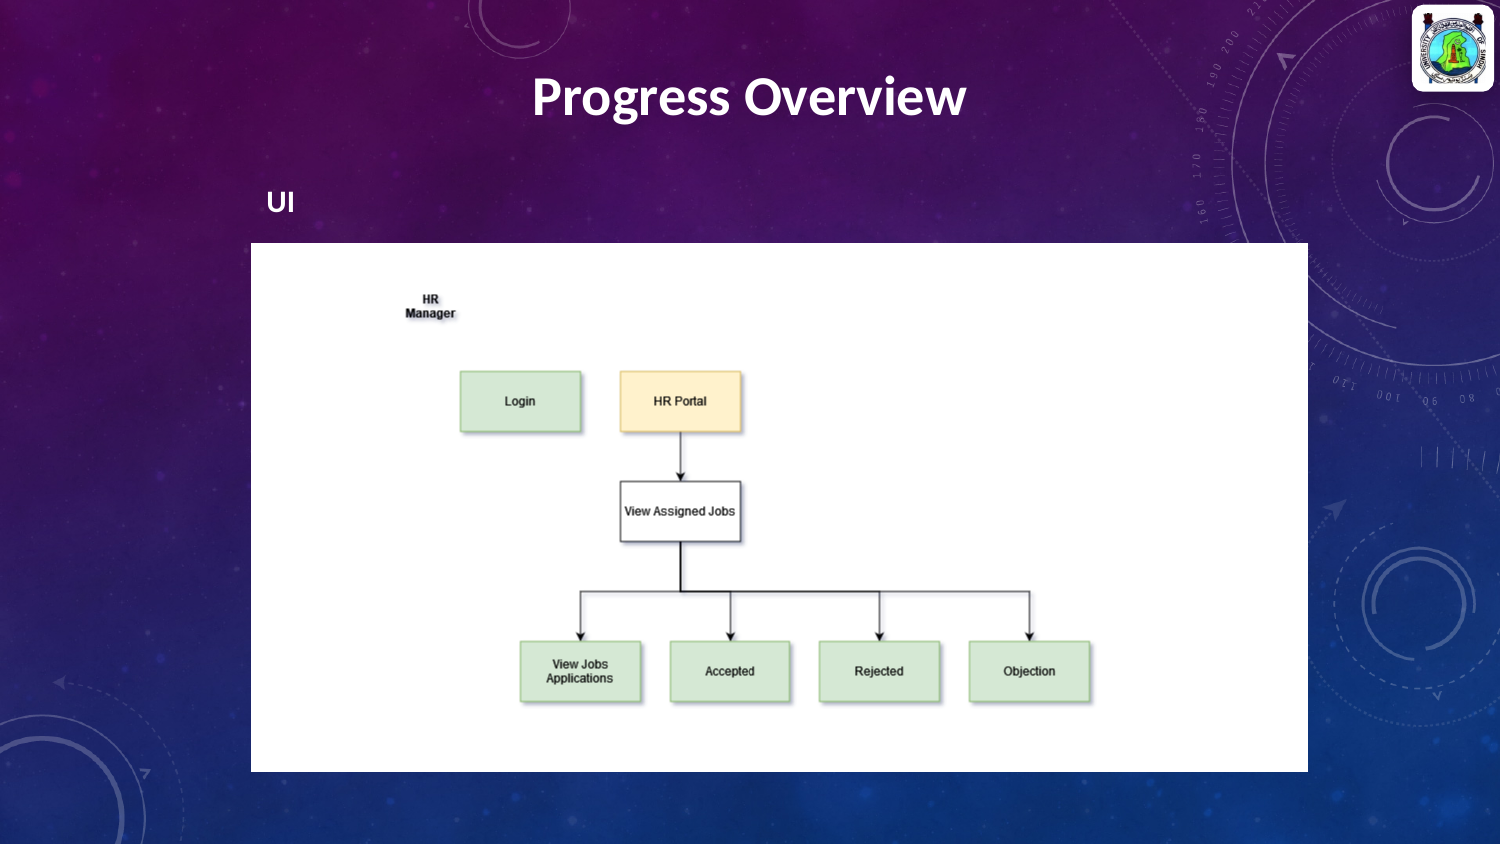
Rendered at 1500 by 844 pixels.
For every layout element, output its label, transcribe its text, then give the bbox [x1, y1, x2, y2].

text_box Progress Overview [129, 48, 1371, 122]
text_box UI [248, 169, 1490, 244]
picture [0, 0, 1500, 844]
